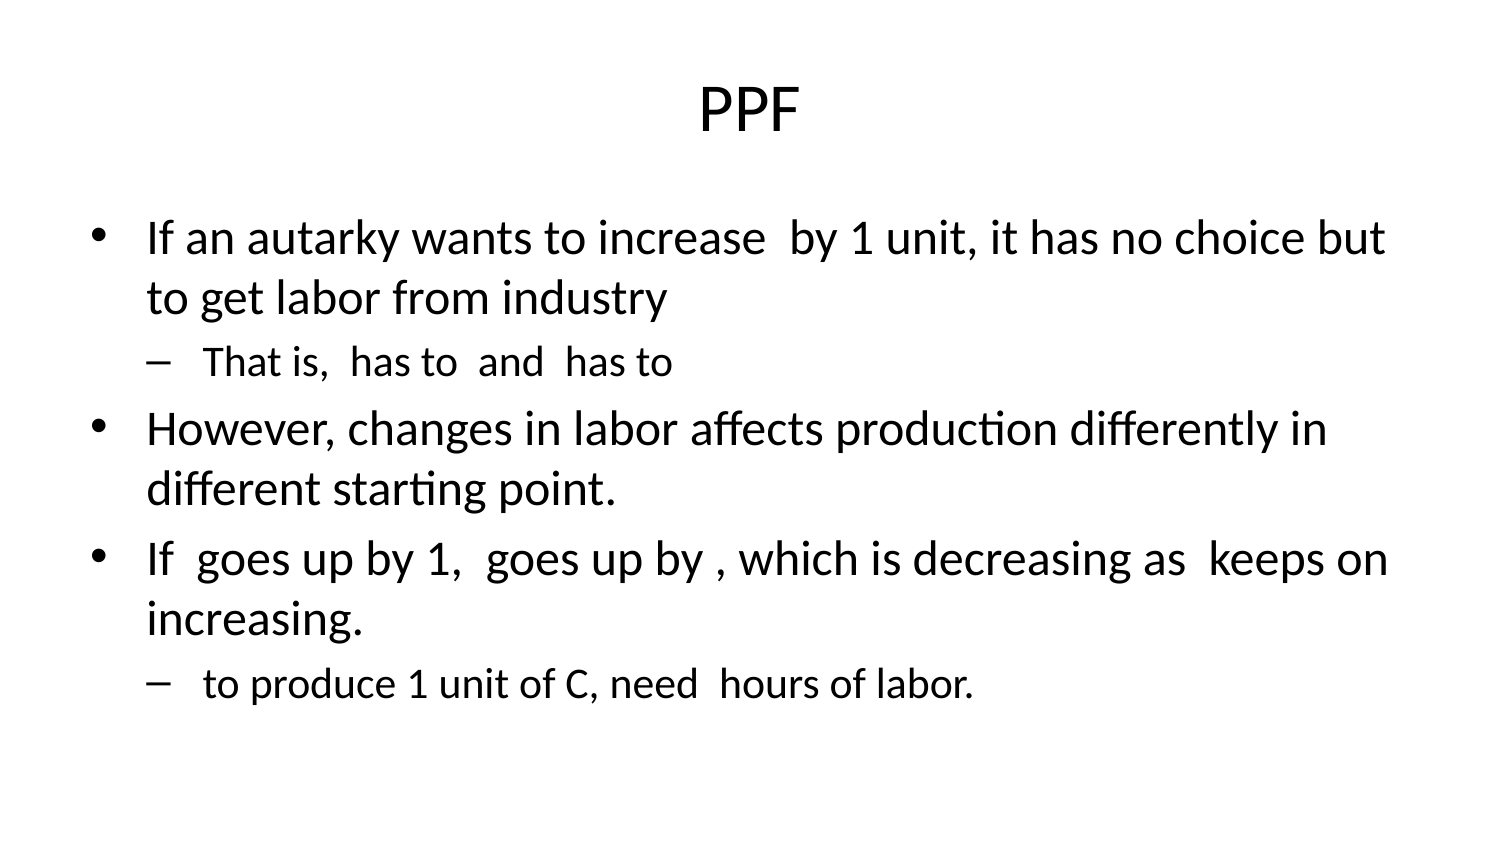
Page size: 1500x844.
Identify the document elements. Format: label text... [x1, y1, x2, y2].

title PPF [75, 33, 1425, 175]
